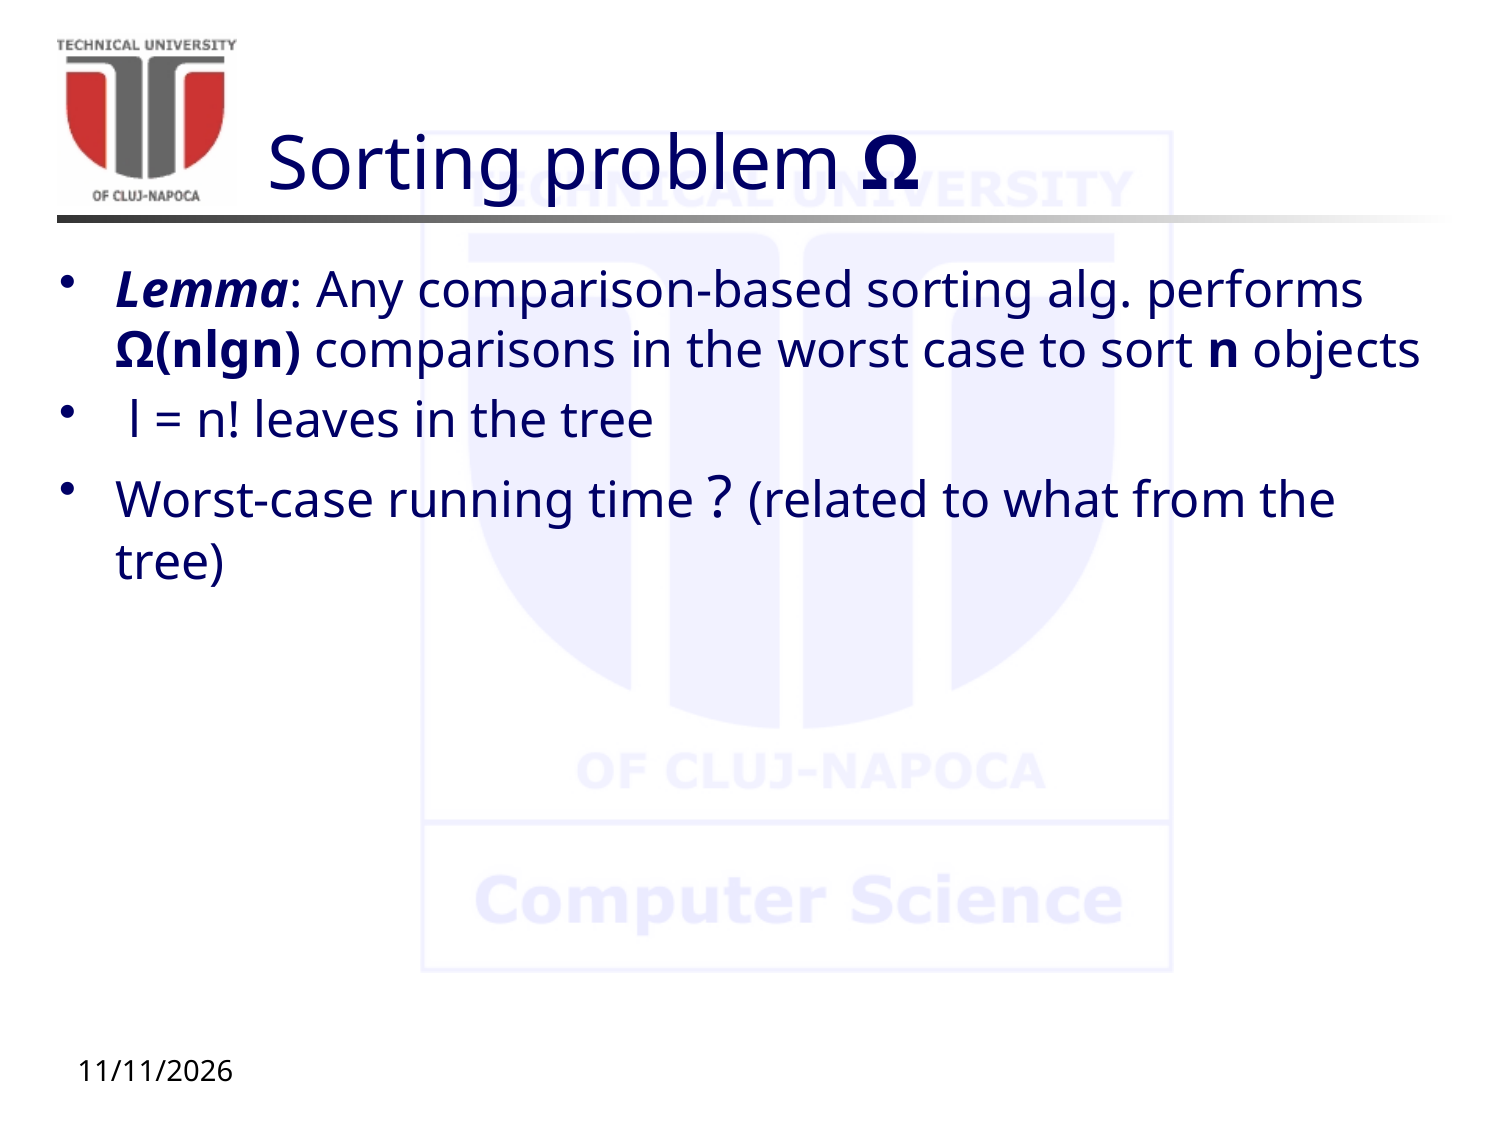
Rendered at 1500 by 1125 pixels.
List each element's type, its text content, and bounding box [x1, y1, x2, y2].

picture [424, 343, 438, 364]
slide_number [62, 1025, 375, 1100]
picture [57, 33, 237, 206]
picture [420, 222, 1174, 973]
title Sorting problem Ω [252, 35, 1468, 213]
picture [1155, 283, 1169, 304]
